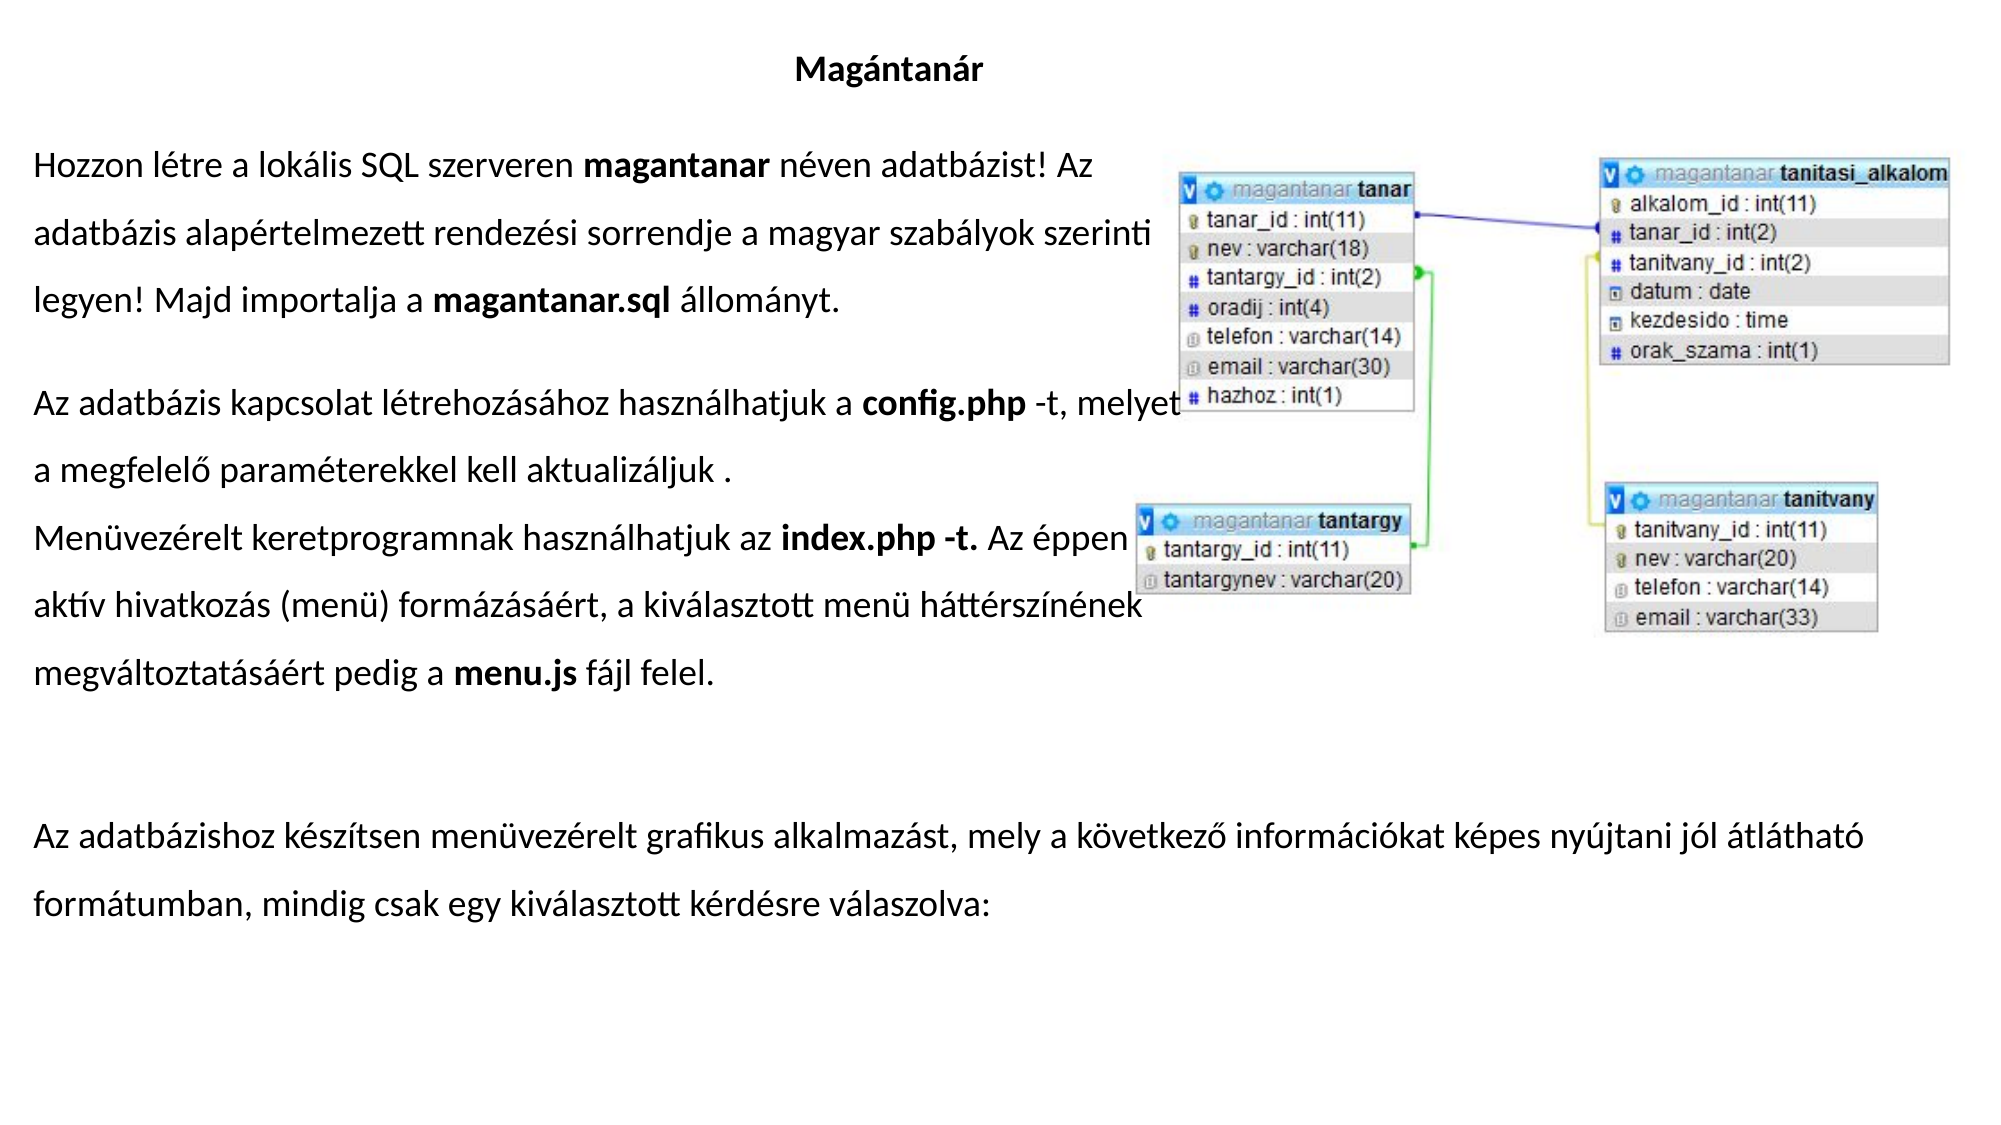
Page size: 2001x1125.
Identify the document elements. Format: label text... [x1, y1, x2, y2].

text_box Magántanár [779, 14, 1000, 97]
picture [1077, 122, 1988, 672]
text_box Az adatbázis kapcsolat létrehozásához használhatjuk a config.php -t, melyet a megfelelő paraméterekkel kell aktualizáljuk . Menüvezérelt keretprogramnak használhatjuk az index.php -t. Az éppen aktív hivatkozás (menü) formázásáért, a kiválasztott menü háttérszínének megváltoztatásáért pedig a menu.js fájl felel. [18, 347, 1209, 700]
text_box Hozzon létre a lokális SQL szerveren magantanar néven adatbázist! Az adatbázis alapértelmezett rendezési sorrendje a magyar szabályok szerinti legyen! Majd importalja a magantanar.sql állományt. [18, 110, 1192, 328]
text_box Az adatbázishoz készítsen menüvezérelt grafikus alkalmazást, mely a következő információkat képes nyújtani jól átlátható formátumban, mindig csak egy kiválasztott kérdésre válaszolva: [18, 781, 2000, 932]
